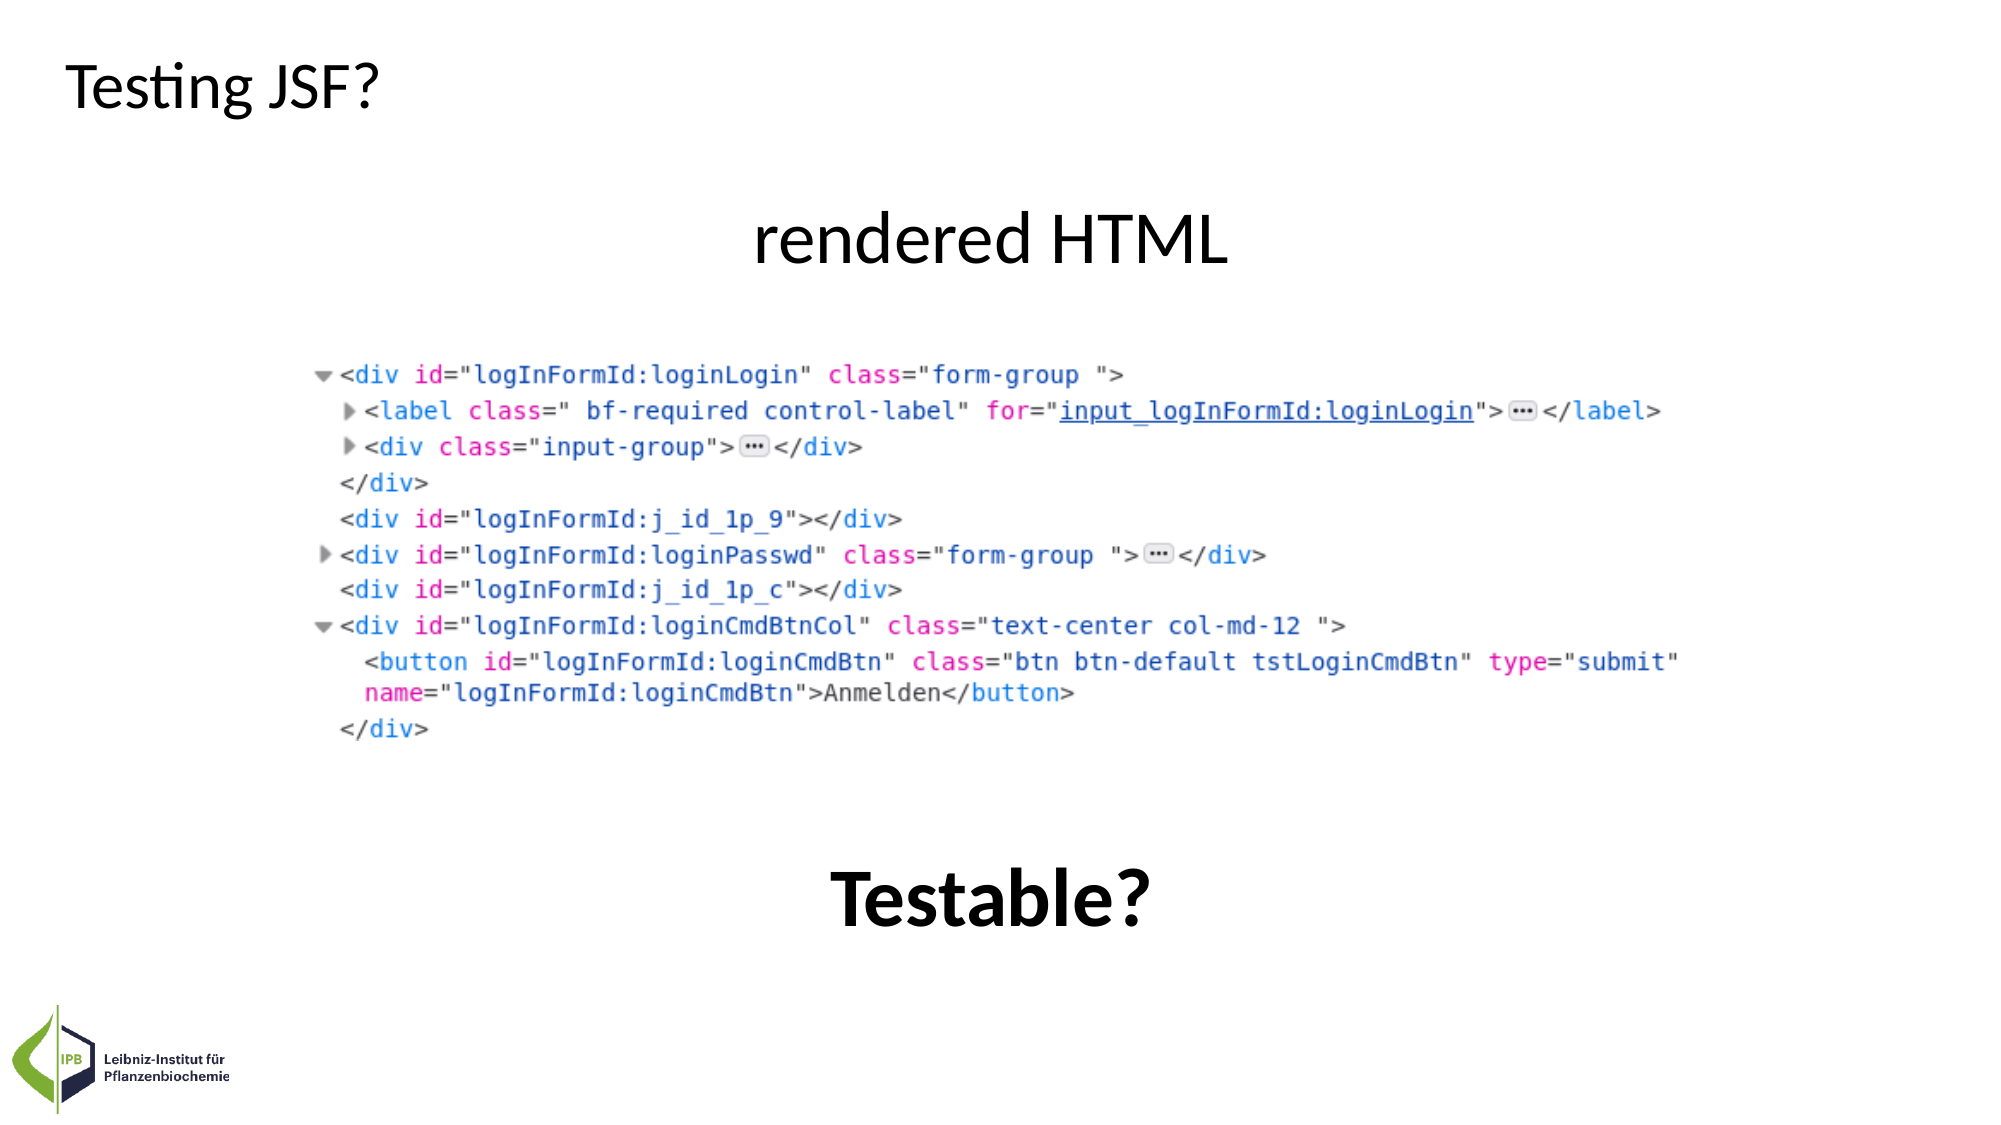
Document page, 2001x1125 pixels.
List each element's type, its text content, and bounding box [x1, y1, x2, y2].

text_box rendered HTML [738, 180, 1261, 286]
text_box Testing JSF? [50, 34, 1951, 130]
text_box Testable? [814, 835, 1185, 951]
picture [12, 1005, 229, 1114]
picture [306, 356, 1692, 741]
